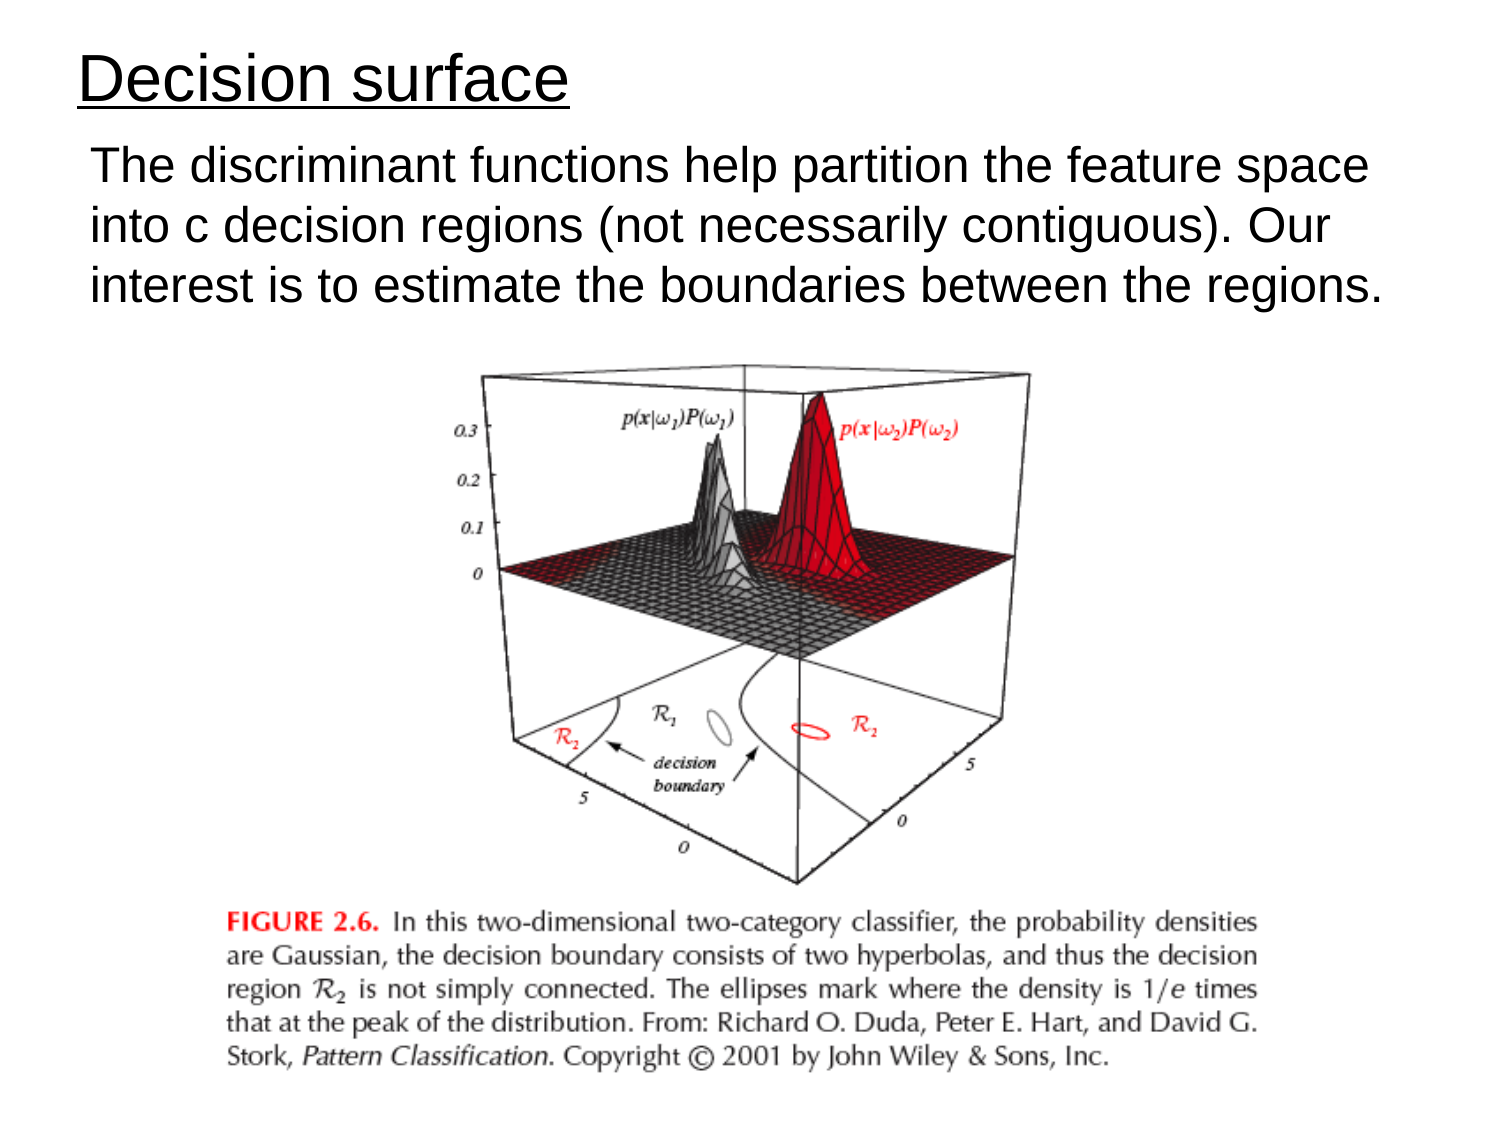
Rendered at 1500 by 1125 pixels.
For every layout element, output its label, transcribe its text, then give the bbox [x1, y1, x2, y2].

picture [174, 318, 1313, 1092]
text_box The discriminant functions help partition the feature space into c decision regions (not necessarily contiguous). Our interest is to estimate the boundaries between the regions. [74, 124, 1425, 320]
title Decision surface [62, 24, 1338, 125]
